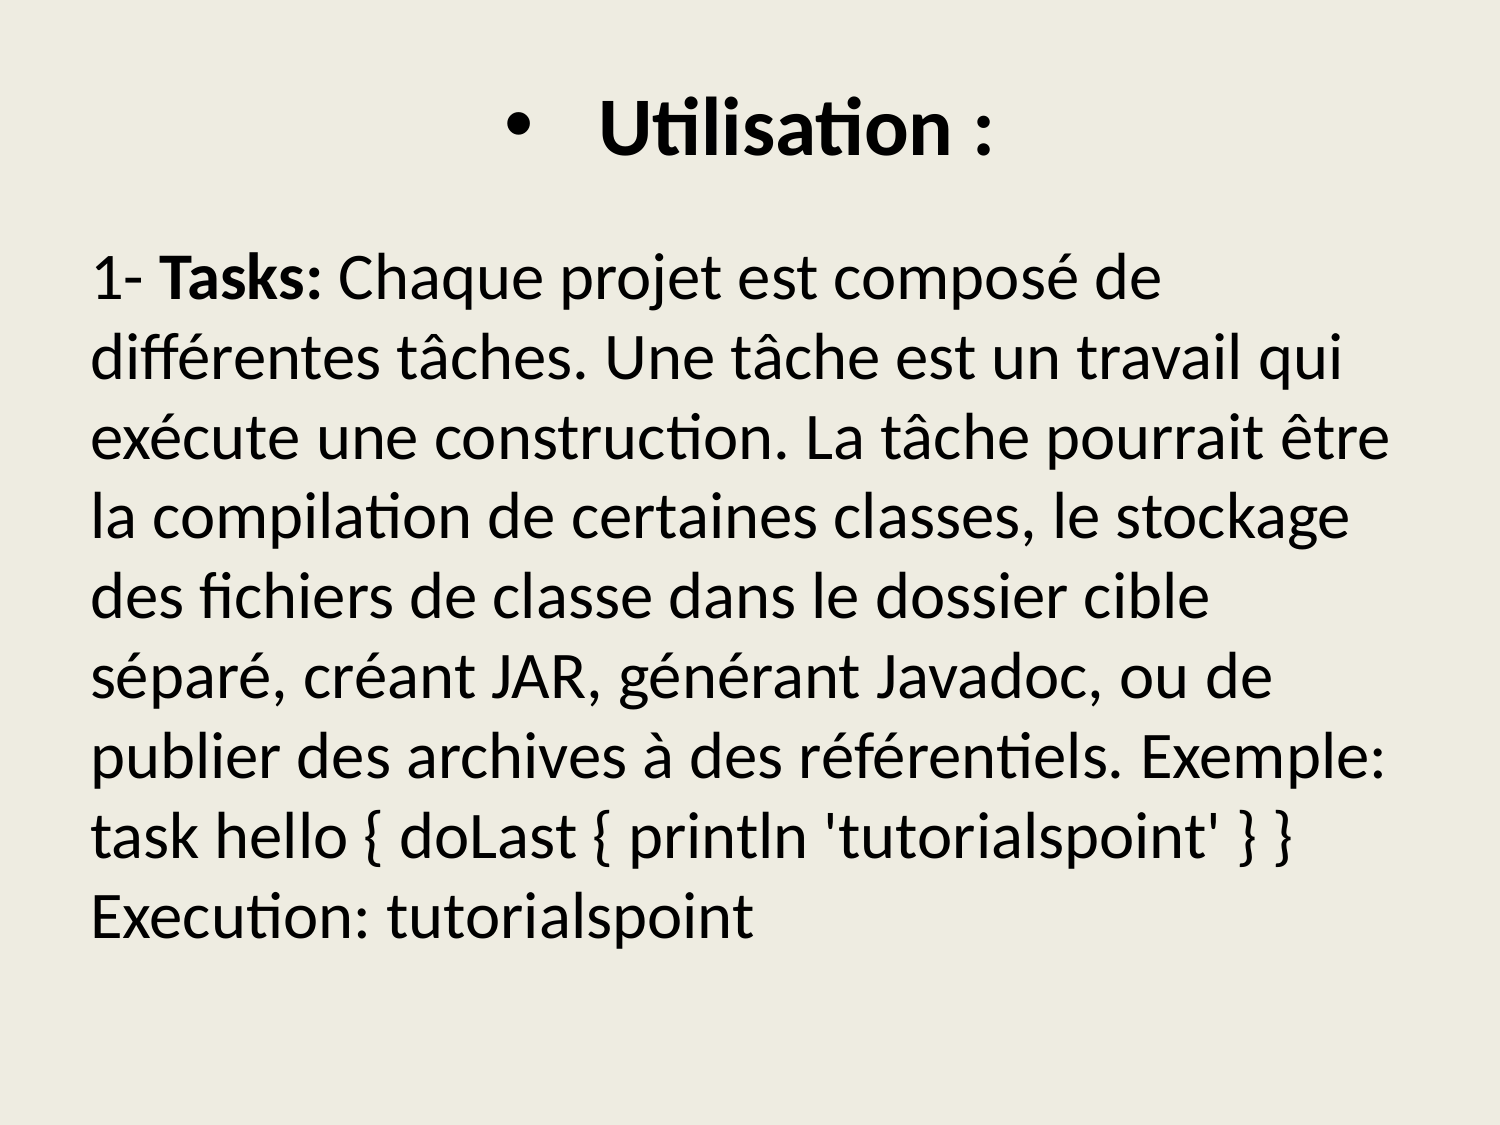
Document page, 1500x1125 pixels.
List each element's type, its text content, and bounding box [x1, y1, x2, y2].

title Utilisation : [75, 45, 1425, 200]
list 1- Tasks: Chaque projet est composé de différentes tâches. Une tâche est un travail qui exécute une construction. La tâche pourrait être la compilation de certaines classes, le stockage des fichiers de classe dans le dossier cible séparé, créant JAR, générant Javadoc, ou de publier des archives à des référentiels. Exemple: task hello { doLast { println 'tutorialspoint' } } Execution: tutorialspoint [75, 224, 1425, 1075]
